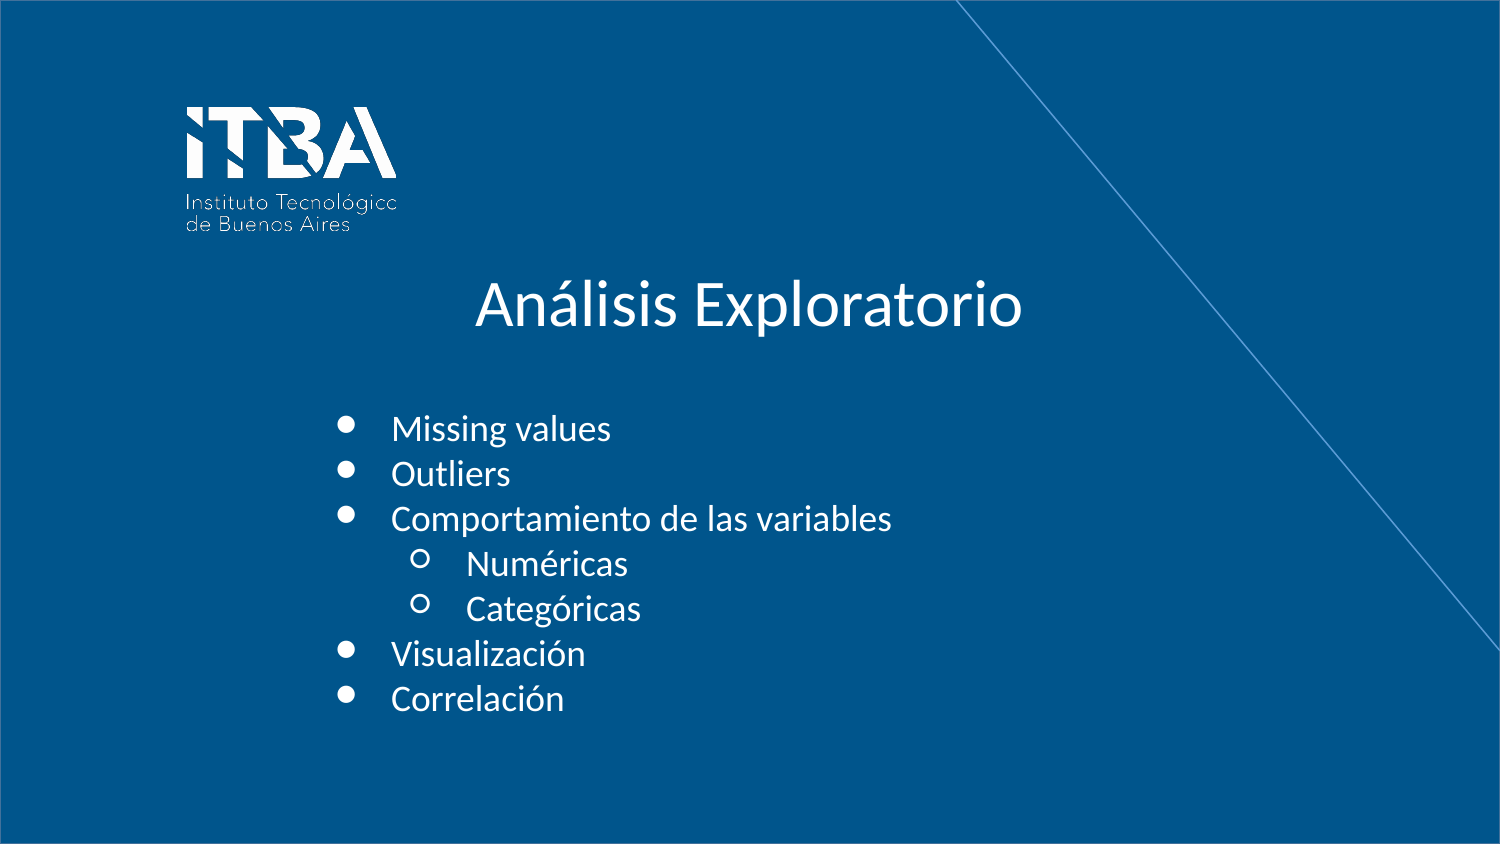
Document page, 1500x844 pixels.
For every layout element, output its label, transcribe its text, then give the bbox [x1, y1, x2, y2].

text_box Missing values Outliers Comportamiento de las variables Numéricas Categóricas Visualización Correlación [301, 388, 1317, 734]
text_box Análisis Exploratorio [358, 245, 1142, 355]
picture [187, 107, 396, 231]
